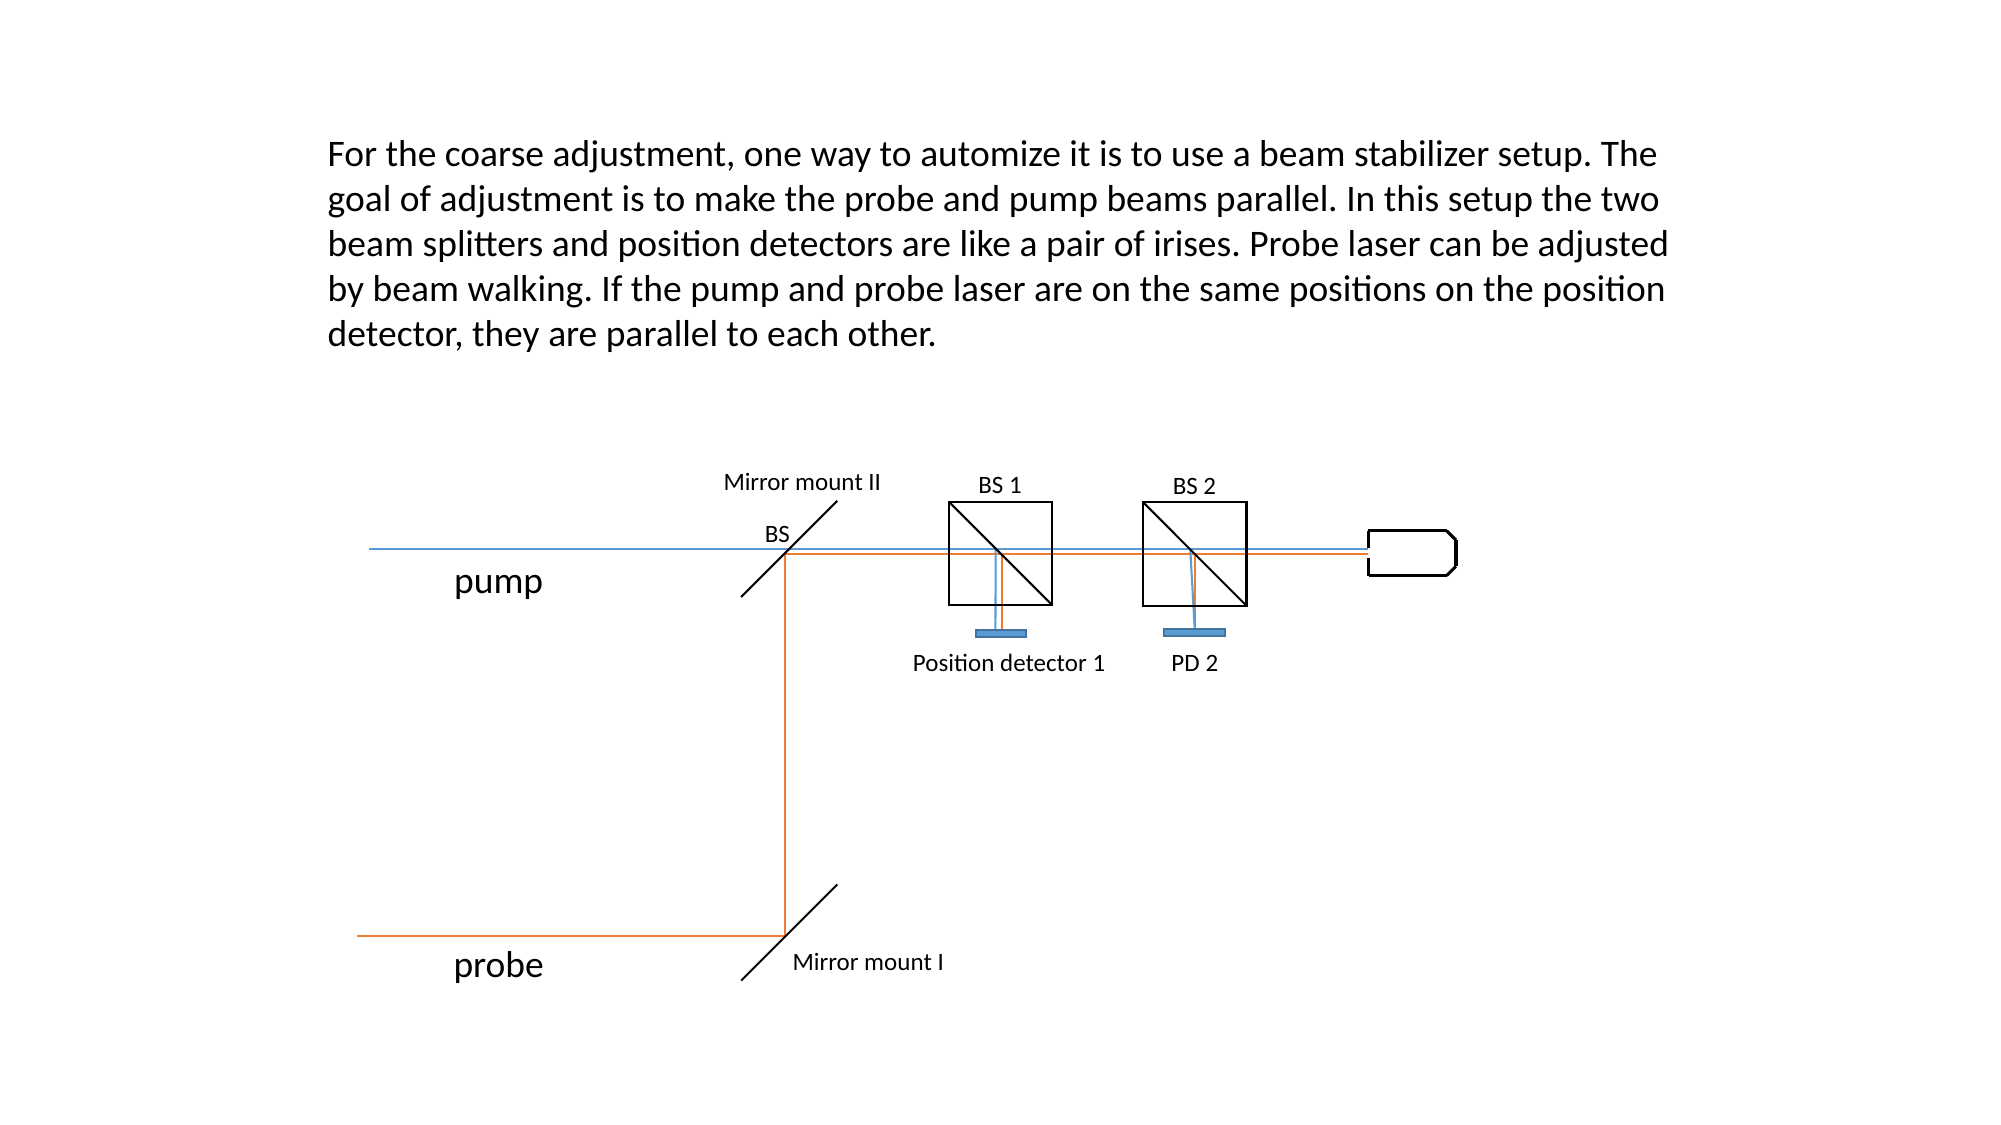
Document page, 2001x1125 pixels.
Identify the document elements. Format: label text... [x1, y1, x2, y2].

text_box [1142, 502, 1247, 606]
text_box Position detector 1 [898, 639, 1121, 684]
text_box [948, 501, 1053, 606]
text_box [1368, 530, 1456, 576]
text_box BS 2 [1158, 462, 1232, 501]
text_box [741, 500, 838, 598]
text_box Mirror mount II [708, 457, 897, 503]
text_box probe [438, 937, 560, 993]
text_box PD 2 [1156, 639, 1234, 684]
text_box Mirror mount I [777, 938, 960, 983]
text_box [741, 884, 838, 981]
text_box pump [439, 550, 559, 609]
text_box [975, 629, 1027, 638]
text_box [1163, 628, 1226, 637]
text_box BS 1 [963, 461, 1037, 501]
text_box For the coarse adjustment, one way to automize it is to use a beam stabilizer setup. The goal of adjustment is to make the probe and pump beams parallel. In this setup the two beam splitters and position detectors are like a pair of irises. Probe laser can be adjusted by beam walking. If the pump and probe laser are on the same positions on the position detector, they are parallel to each other. [312, 122, 1688, 362]
